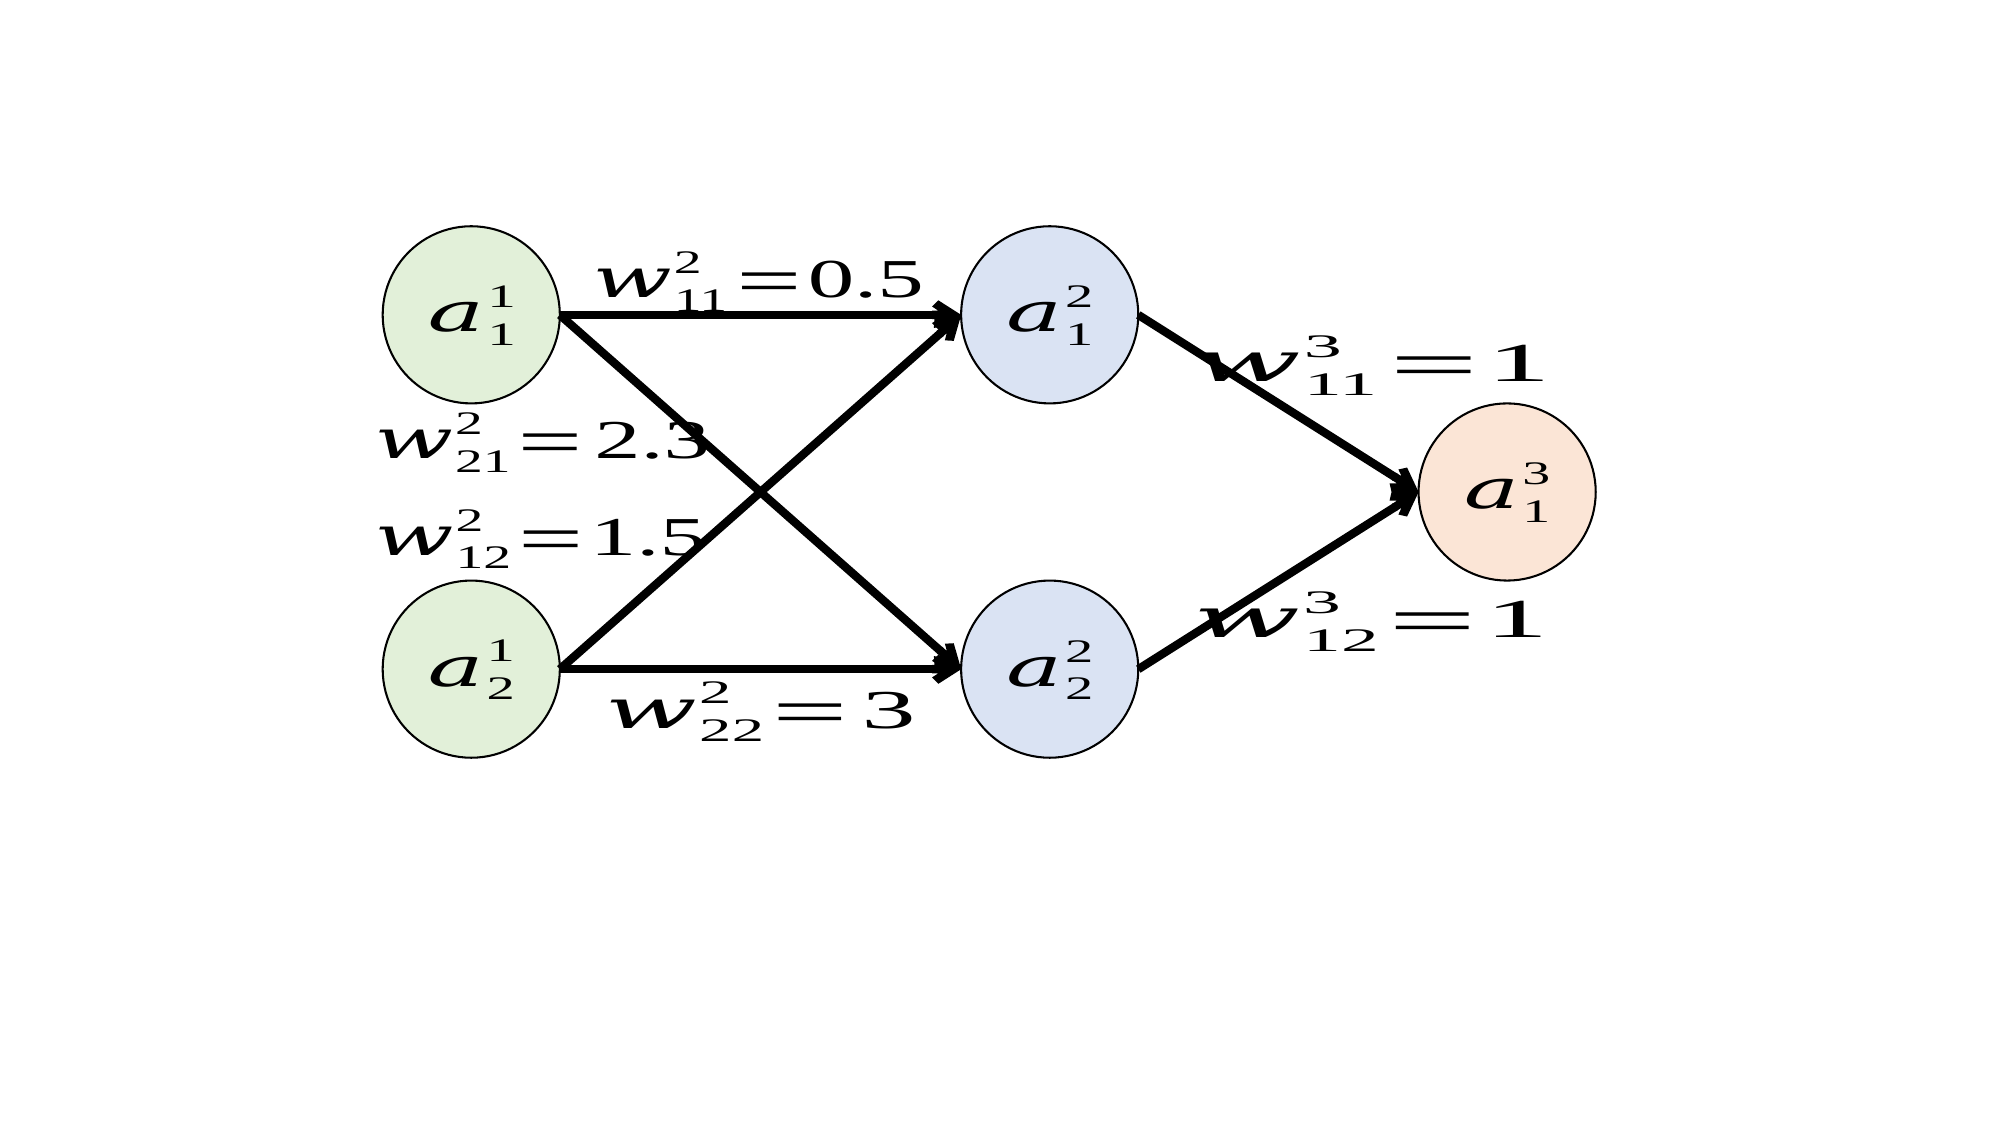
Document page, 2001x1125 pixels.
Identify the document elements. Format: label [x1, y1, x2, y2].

text_box [1138, 314, 1419, 491]
text_box [960, 579, 1140, 759]
text_box [1138, 491, 1419, 670]
text_box [381, 225, 561, 405]
text_box [960, 225, 1140, 405]
text_box [559, 314, 962, 669]
text_box [1419, 402, 1597, 582]
text_box [381, 579, 561, 759]
